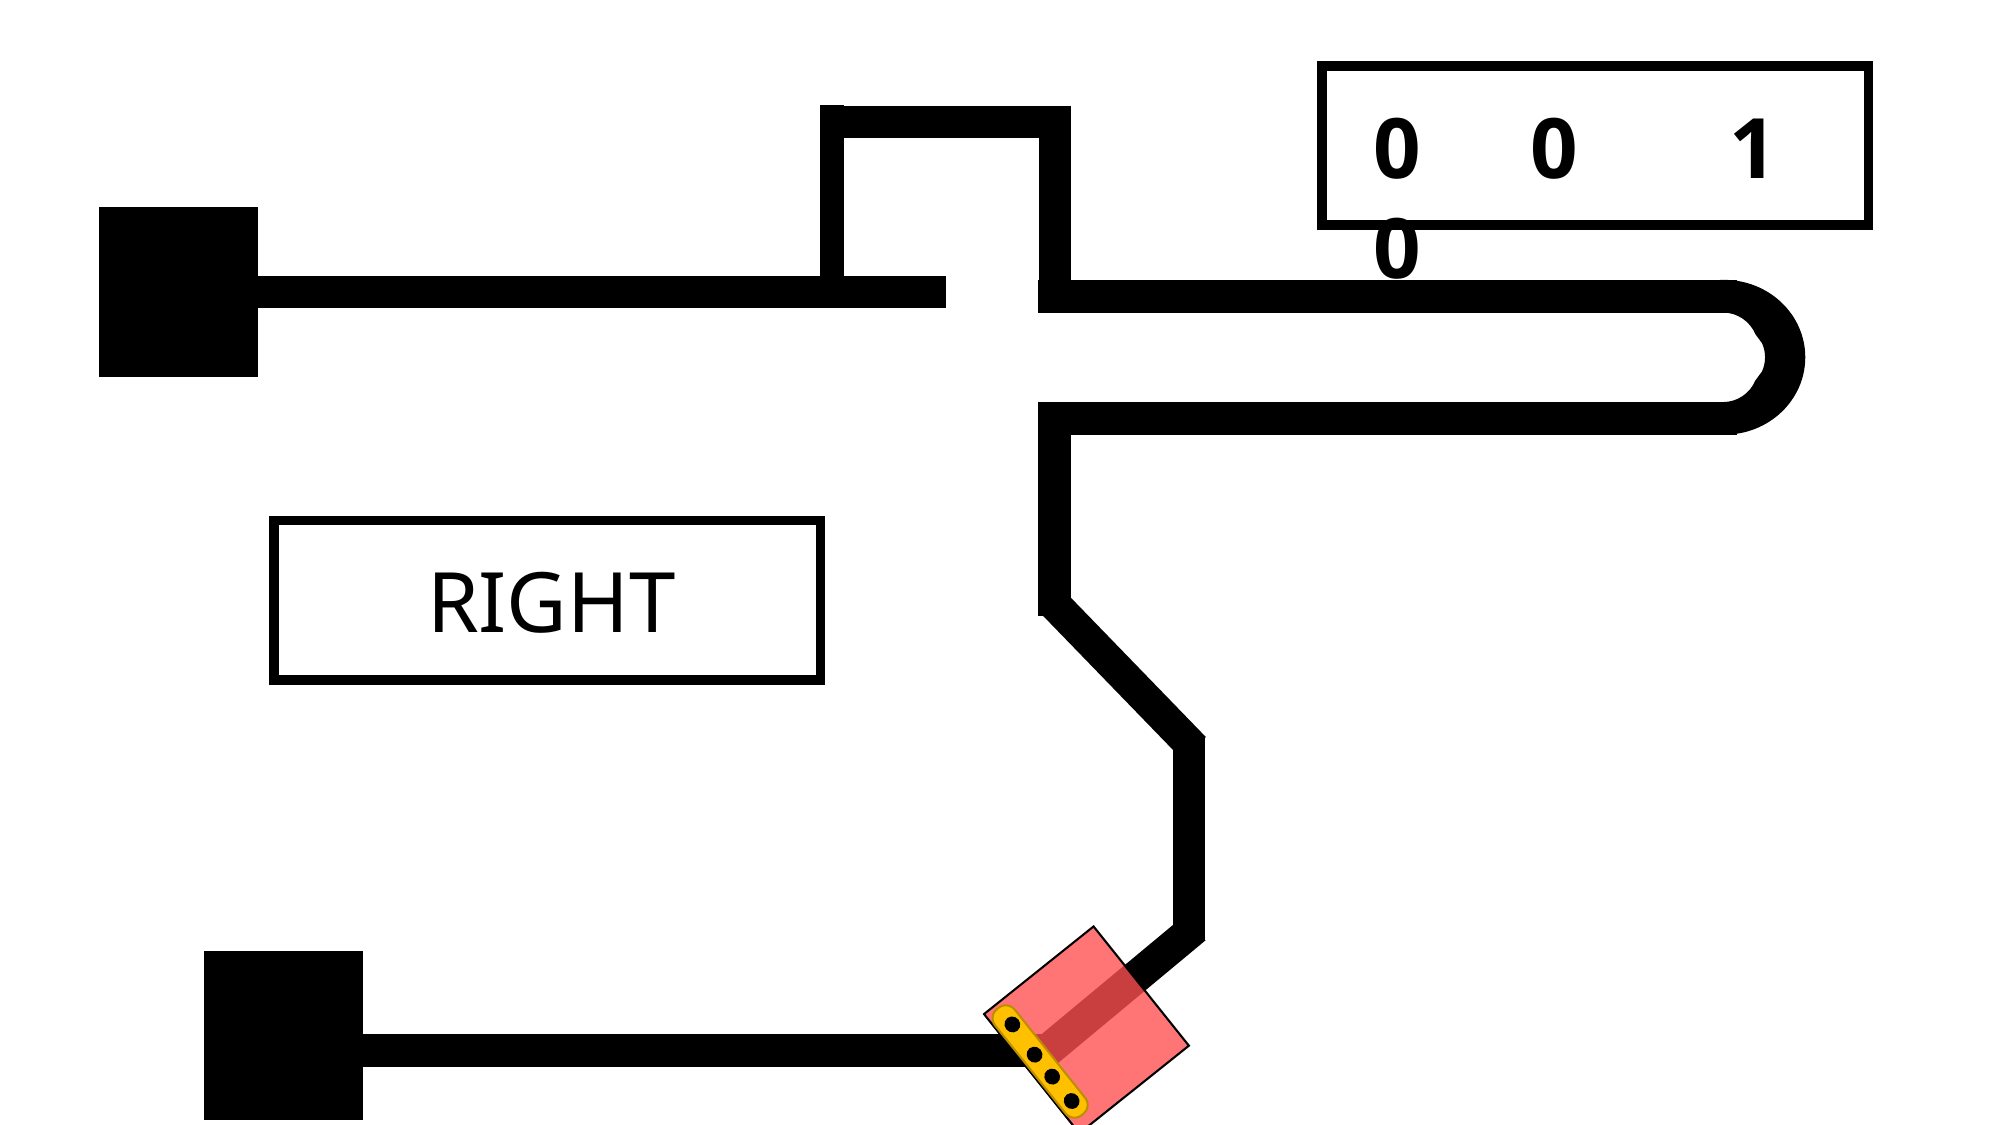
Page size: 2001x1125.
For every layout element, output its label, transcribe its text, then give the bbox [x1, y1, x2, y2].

text_box [835, 106, 1039, 138]
text_box [820, 105, 844, 276]
text_box [1040, 590, 1206, 750]
text_box [1038, 280, 1665, 313]
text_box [1016, 953, 1157, 1107]
text_box [1039, 106, 1071, 280]
text_box [273, 520, 822, 681]
text_box [363, 1034, 1016, 1067]
text_box [258, 276, 946, 308]
text_box [1038, 402, 1737, 435]
text_box [1173, 737, 1205, 938]
text_box RIGHT [412, 542, 929, 657]
text_box [1658, 303, 1806, 434]
text_box [1038, 413, 1071, 616]
text_box [99, 207, 258, 377]
text_box [1139, 915, 1206, 981]
text_box [204, 951, 363, 1120]
text_box 0 0 1 0 [1337, 87, 1918, 303]
text_box [1321, 65, 1870, 226]
